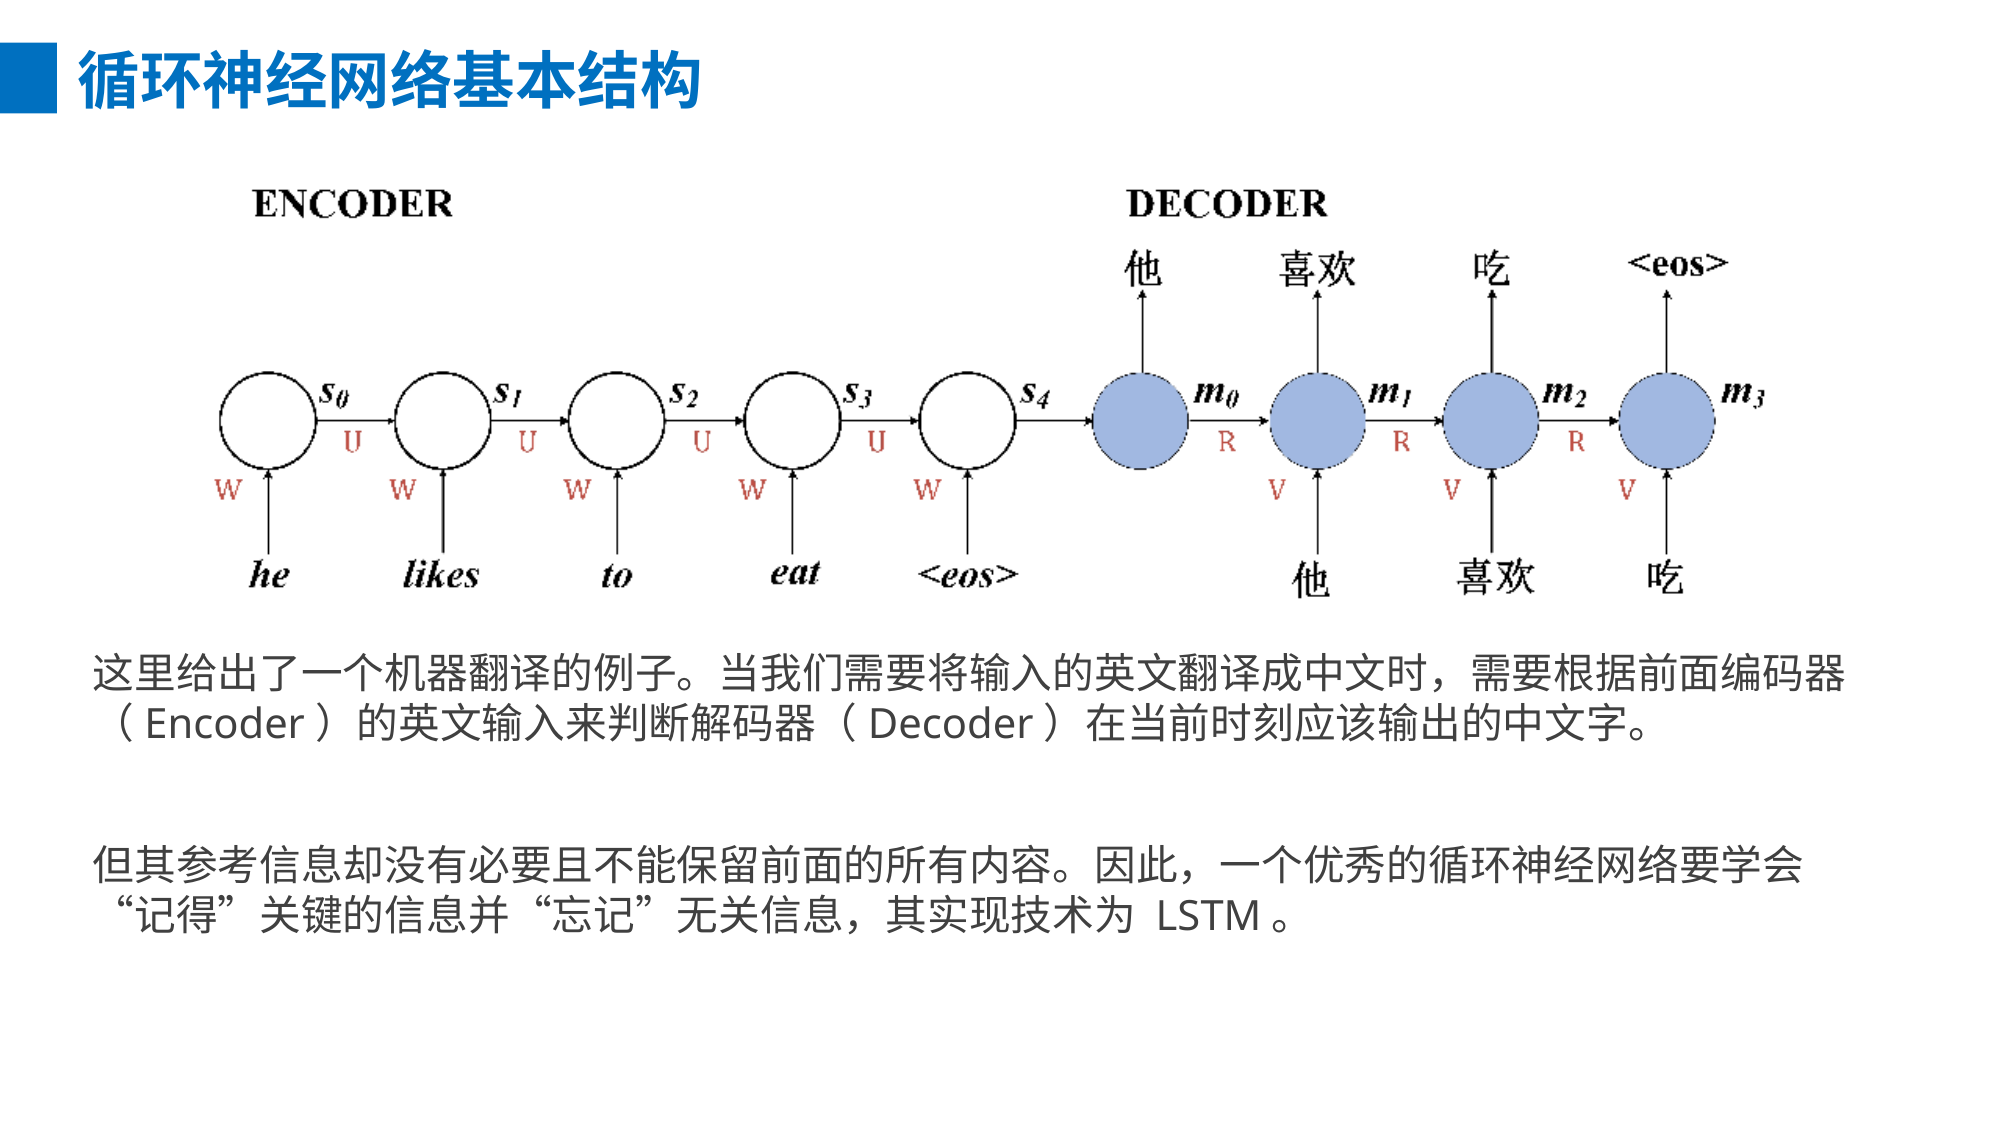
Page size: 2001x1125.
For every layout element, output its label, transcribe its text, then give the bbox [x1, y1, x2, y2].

picture [182, 165, 1777, 611]
list 这里给出了一个机器翻译的例子。当我们需要将输入的英文翻译成中文时，需要根据前面编码器（Encoder）的英文输入来判断解码器（Decoder）在当前时刻应该输出的中文字。 但其参考信息却没有必要且不能保留前面的所有内容。因此，一个优秀的循环神经网络要学会“记得”关键的信息并“忘记”无关信息，其实现技术为 LSTM。 [77, 184, 1896, 967]
list 循环神经网络基本结构 [77, 49, 1588, 107]
